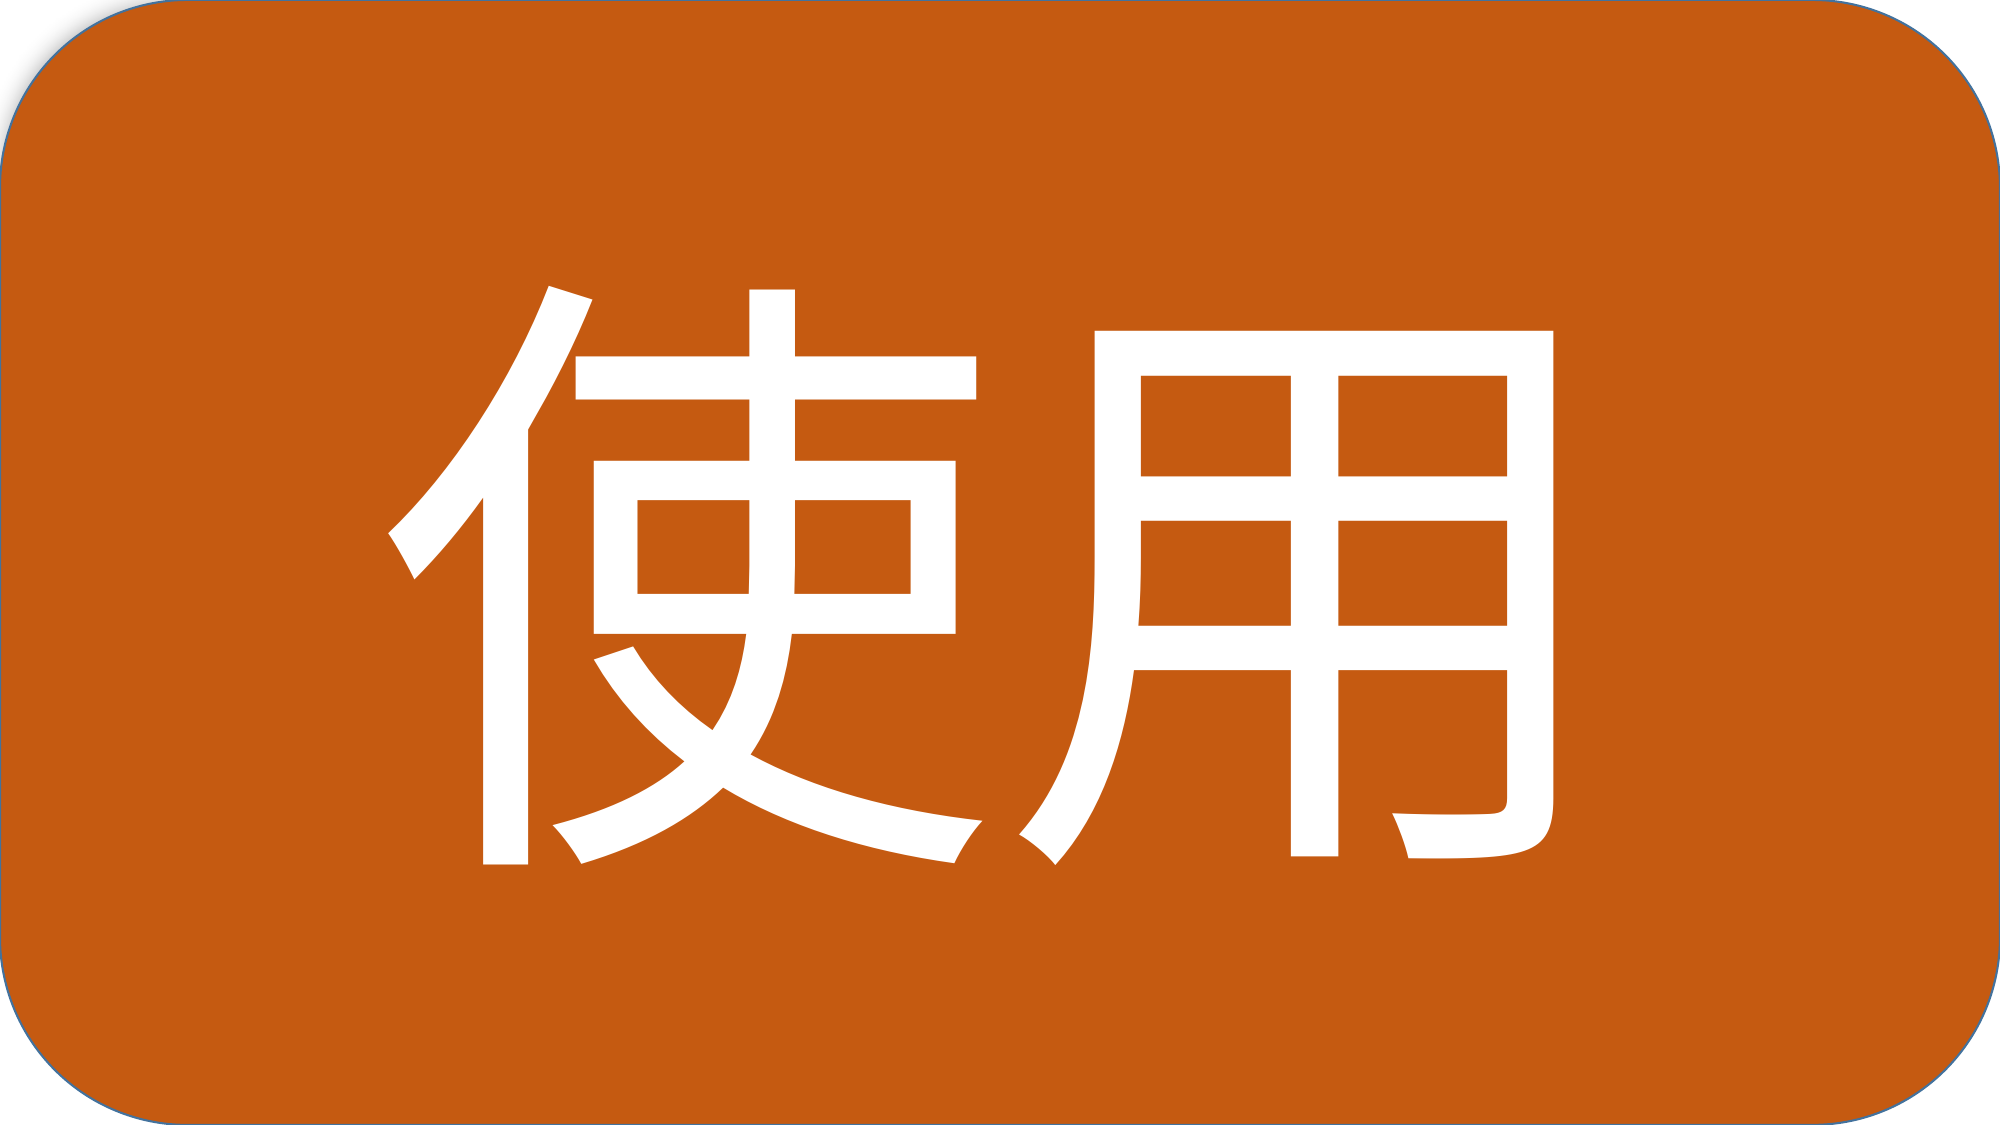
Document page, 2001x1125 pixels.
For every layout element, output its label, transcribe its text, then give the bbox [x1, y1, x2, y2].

text_box 使用 [0, 0, 2000, 1125]
